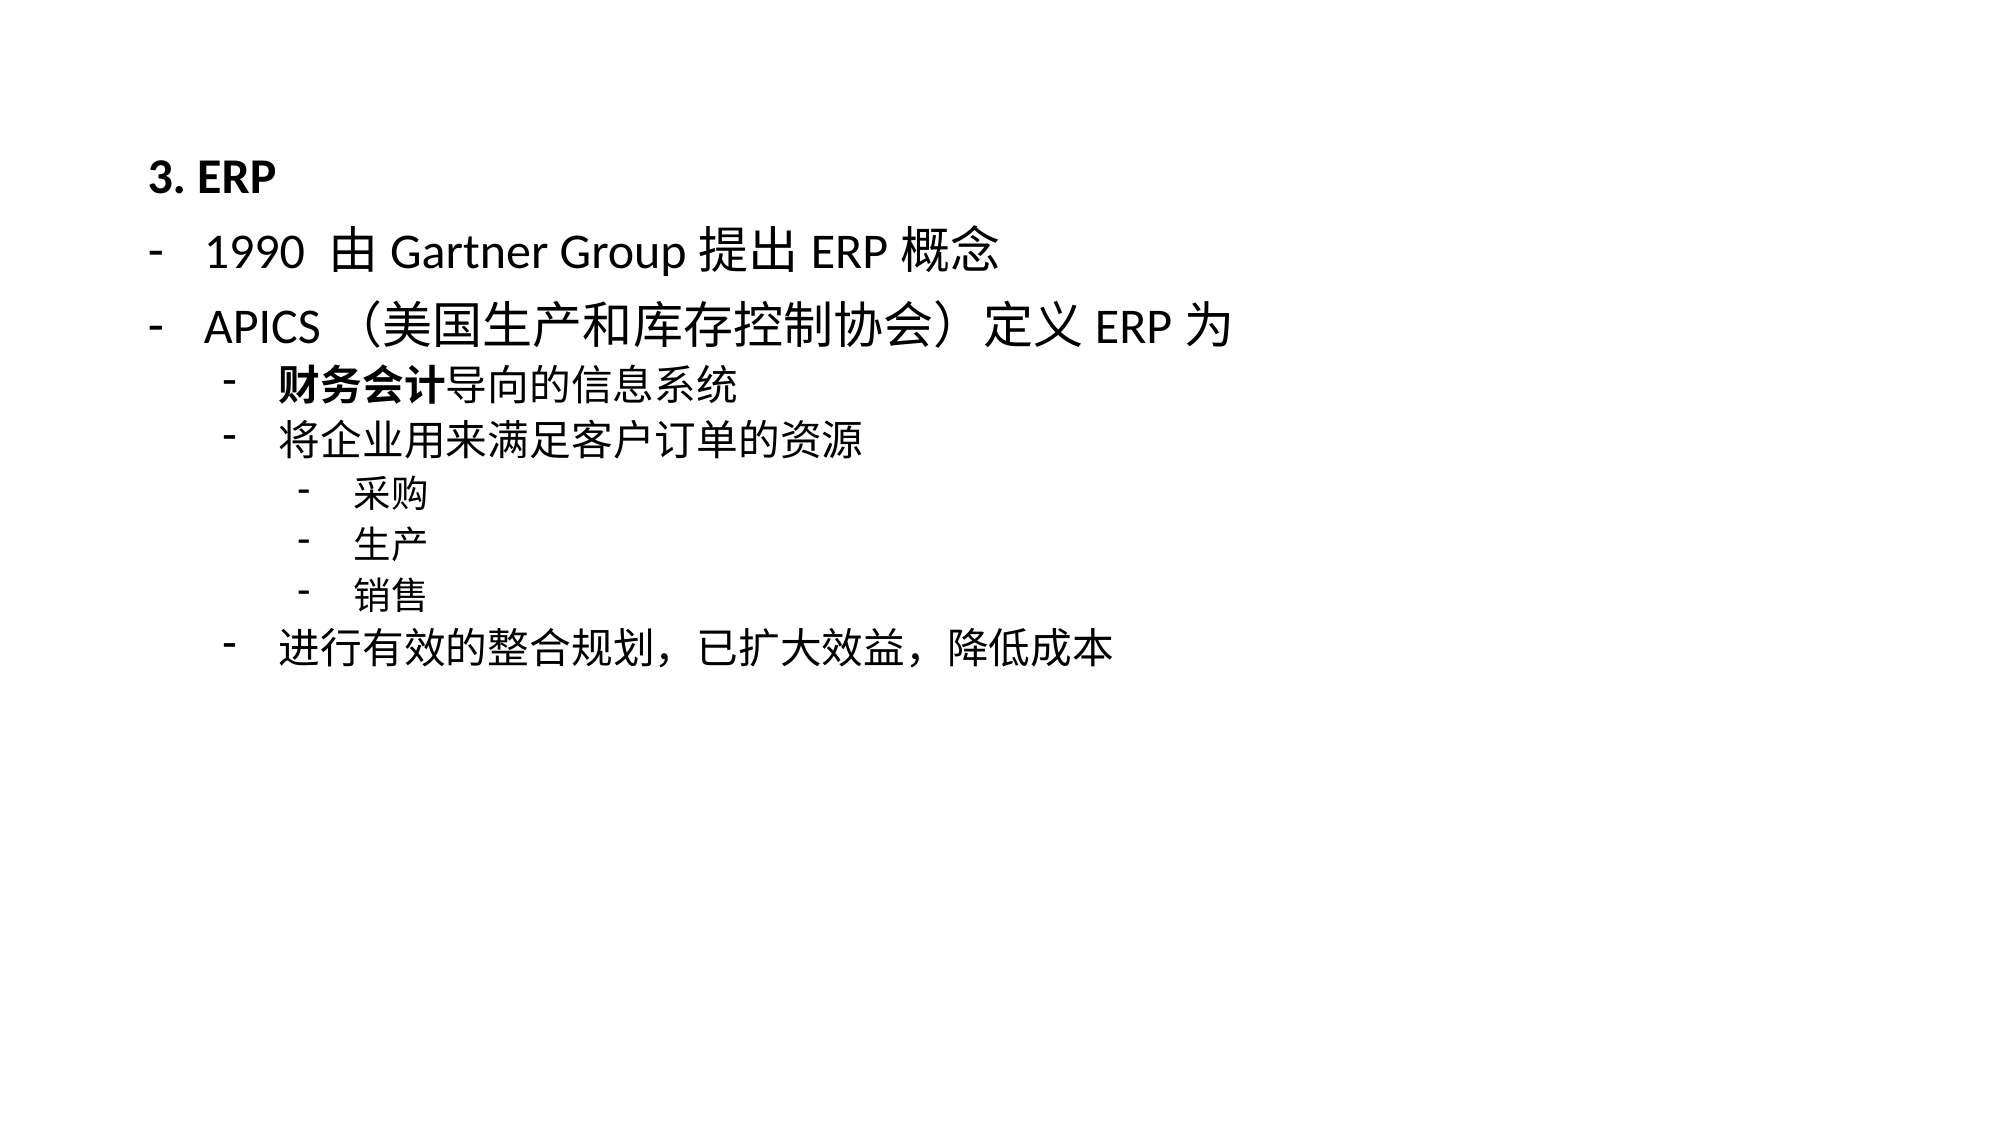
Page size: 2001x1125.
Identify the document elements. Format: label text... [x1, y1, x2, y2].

subtitle 3. ERP 1990 由Gartner Group提出ERP概念 APICS（美国生产和库存控制协会）定义ERP为 财务会计导向的信息系统 将企业用来满足客户订单的资源 采购 生产 销售 进行有效的整合规划，已扩大效益，降低成本 [132, 143, 1881, 1005]
